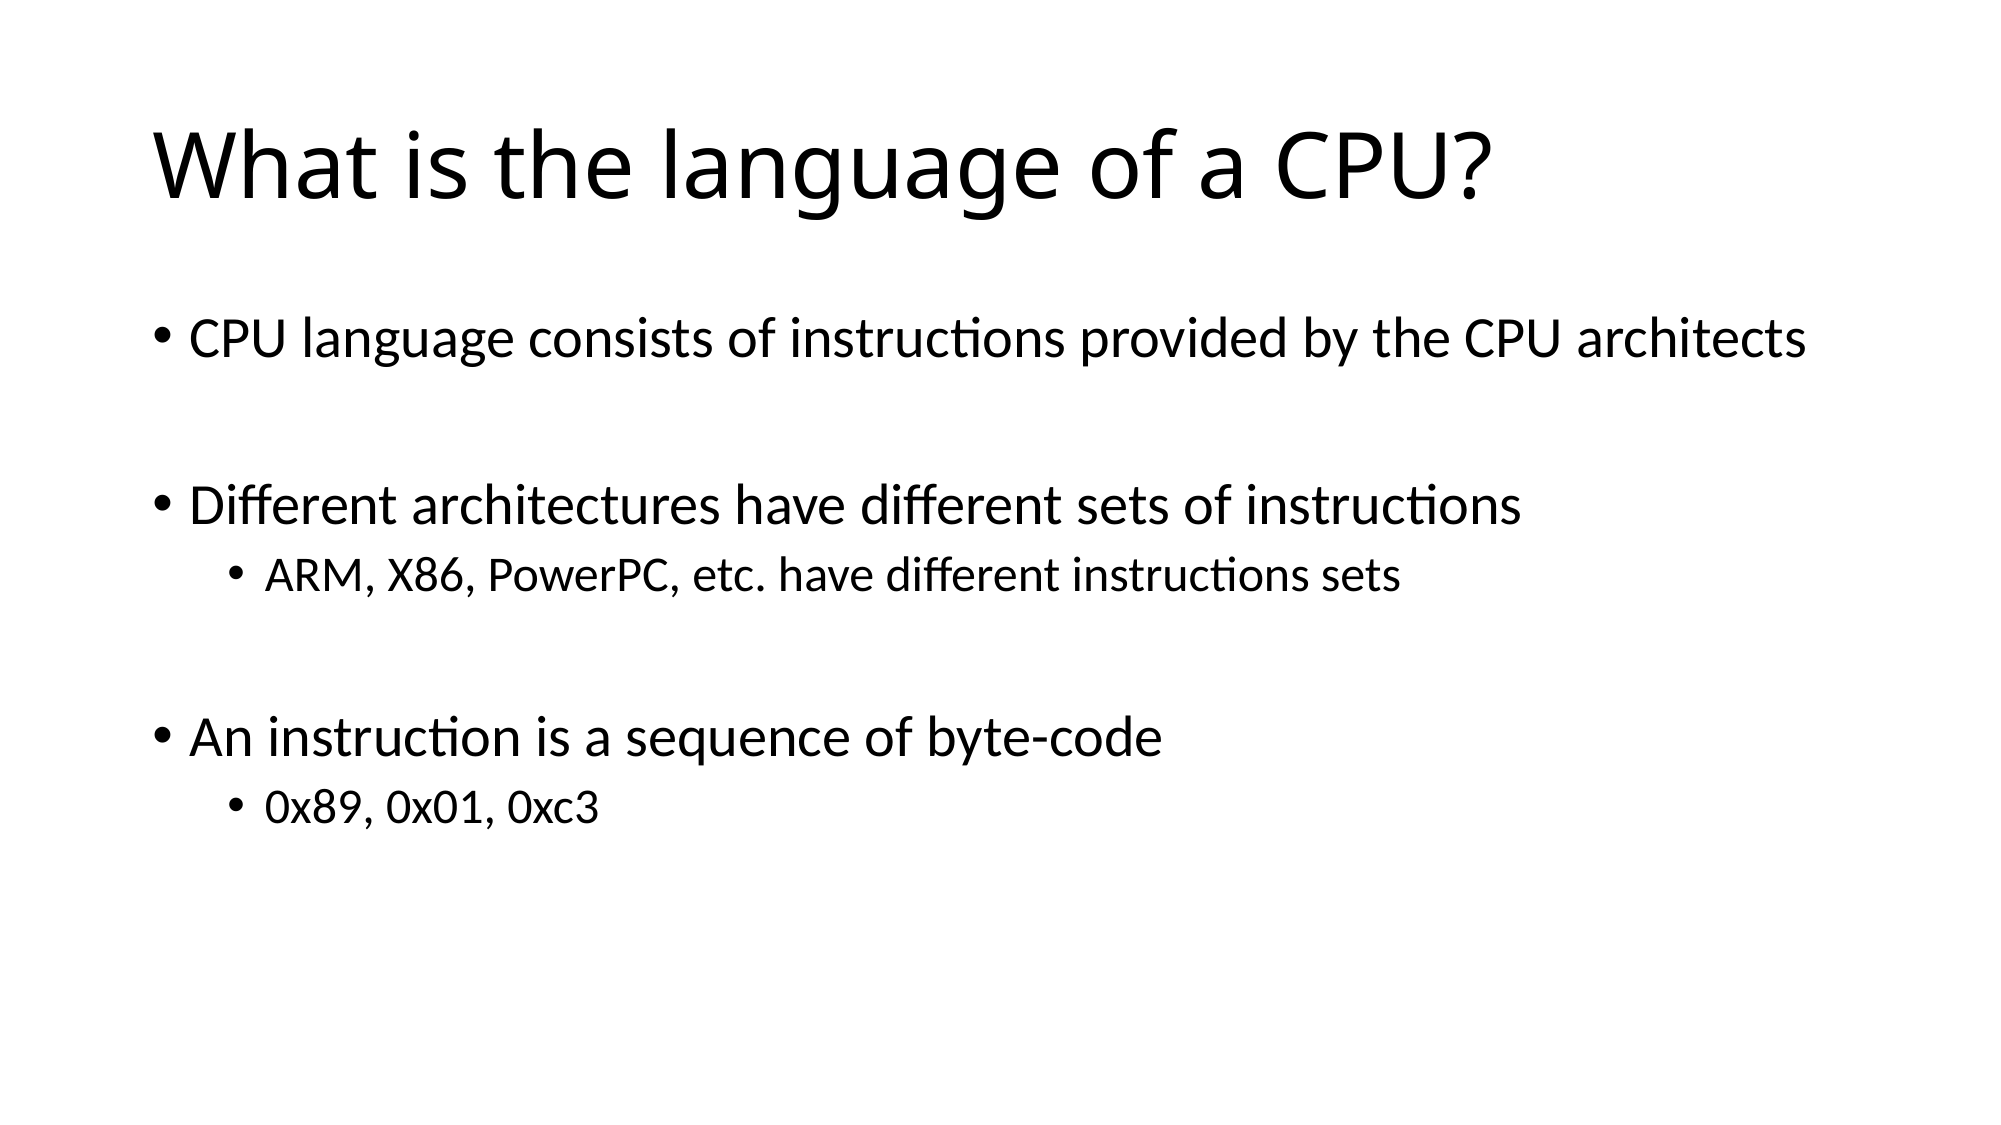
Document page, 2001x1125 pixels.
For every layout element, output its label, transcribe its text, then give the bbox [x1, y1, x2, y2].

title What is the language of a CPU? [137, 59, 1863, 278]
list CPU language consists of instructions provided by the CPU architects Different architectures have different sets of instructions ARM, X86, PowerPC, etc. have different instructions sets An instruction is a sequence of byte-code 0x89, 0x01, 0xc3 [137, 299, 1863, 1014]
